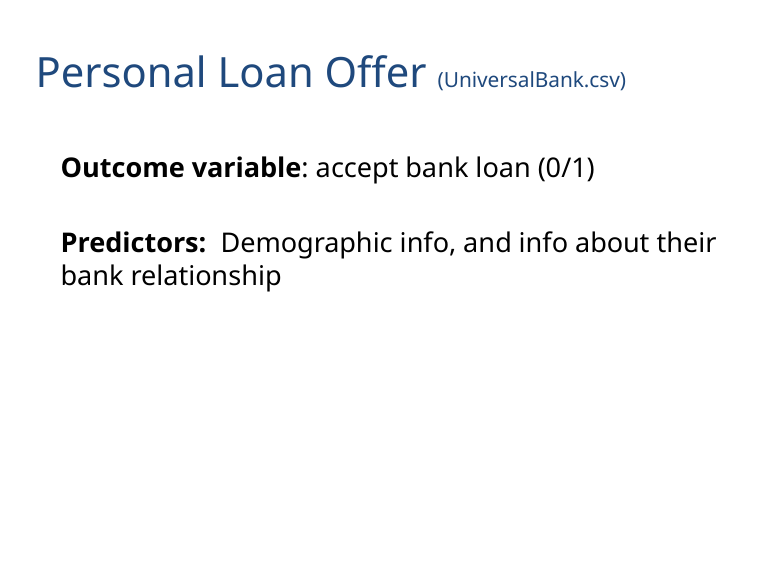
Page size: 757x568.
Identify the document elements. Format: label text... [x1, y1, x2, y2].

list Outcome variable: accept bank loan (0/1) Predictors: Demographic info, and info about their bank relationship [53, 146, 734, 471]
title Personal Loan Offer (UniversalBank.csv) [28, 33, 691, 104]
